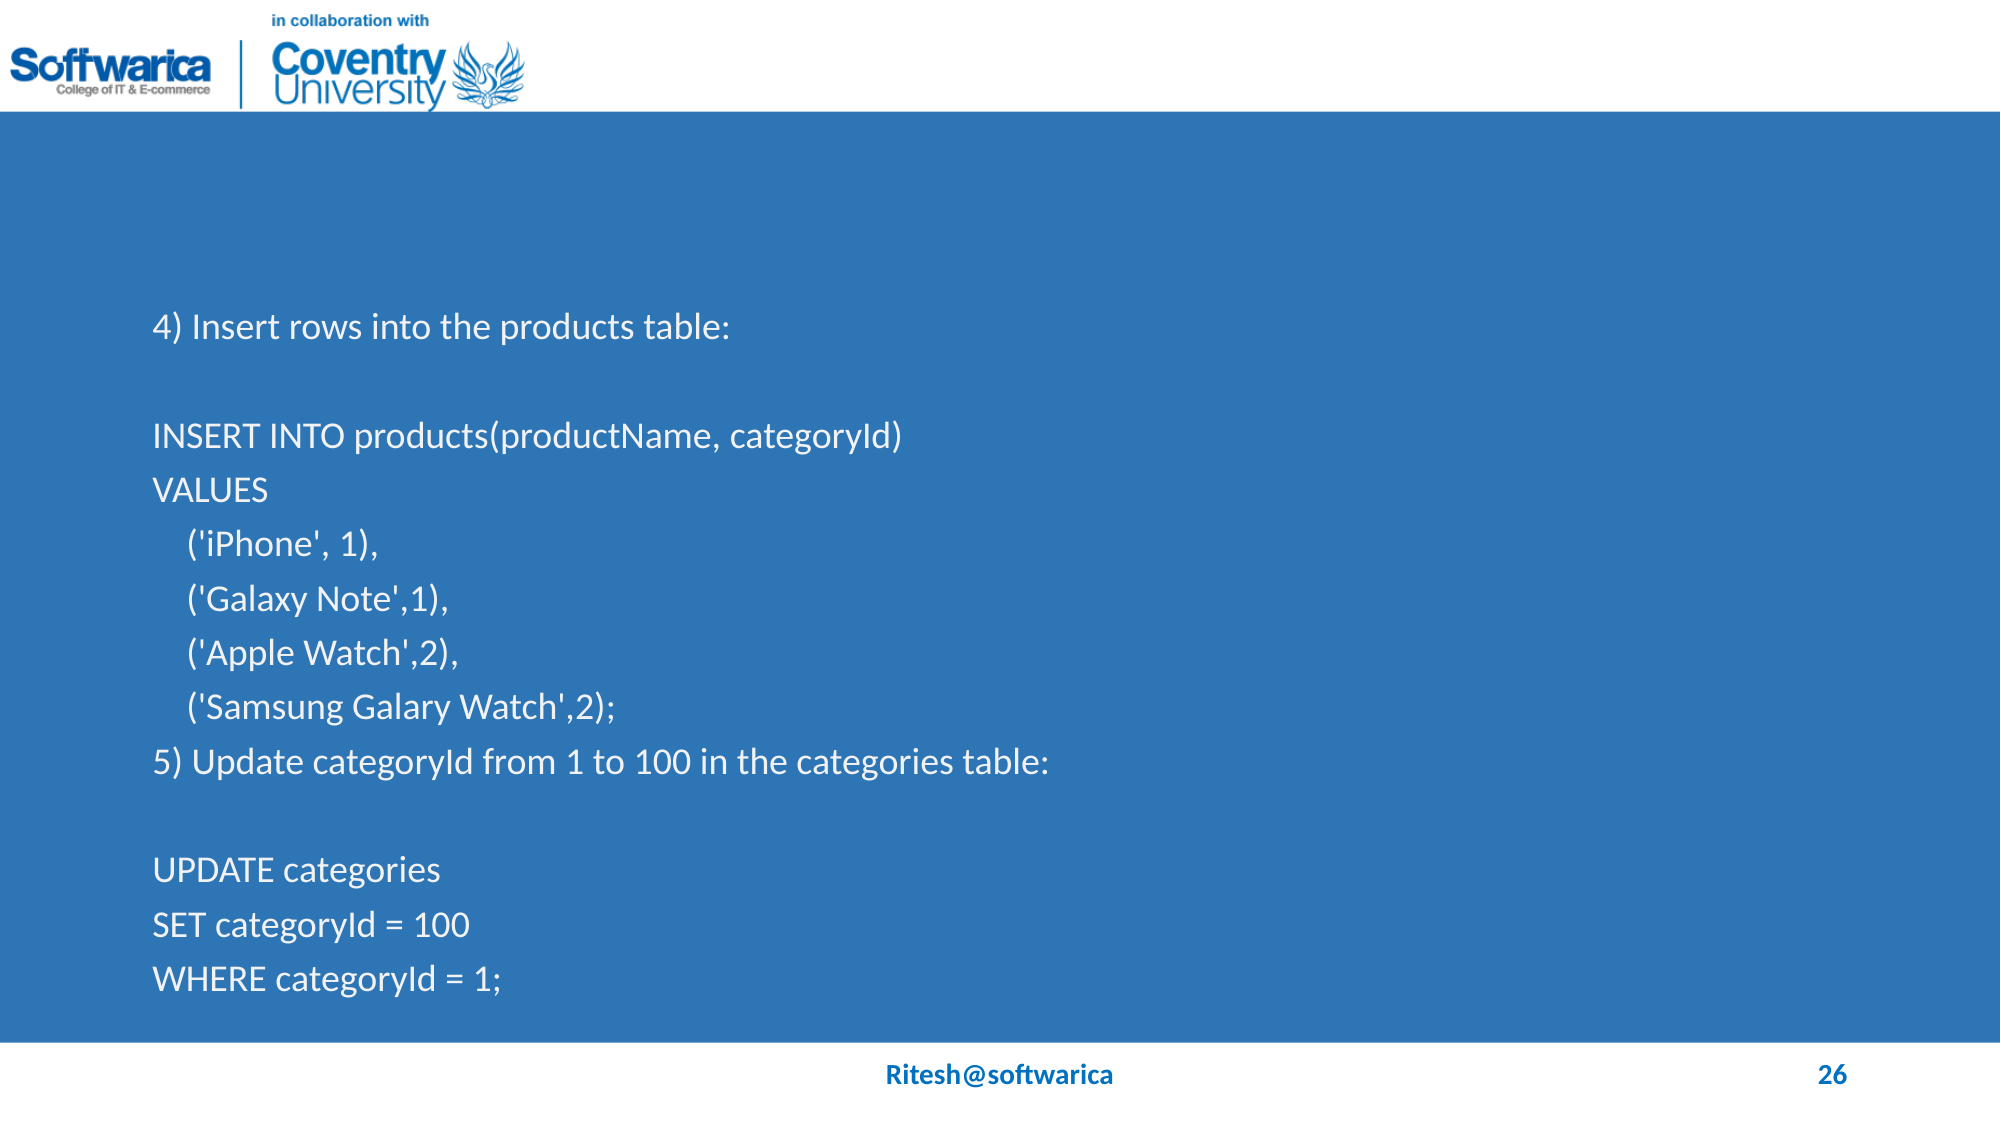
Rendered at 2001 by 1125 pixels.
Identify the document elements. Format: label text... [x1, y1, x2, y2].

list 4) Insert rows into the products table: INSERT INTO products(productName, categoryId) VALUES ('iPhone', 1), ('Galaxy Note',1), ('Apple Watch',2), ('Samsung Galary Watch',2); 5) Update categoryId from 1 to 100 in the categories table: UPDATE categories SET categoryId = 100 WHERE categoryId = 1; [137, 299, 1863, 1014]
slide_number 26 [1412, 1042, 1863, 1103]
footer Ritesh@softwarica [662, 1042, 1338, 1103]
picture [10, 14, 525, 112]
